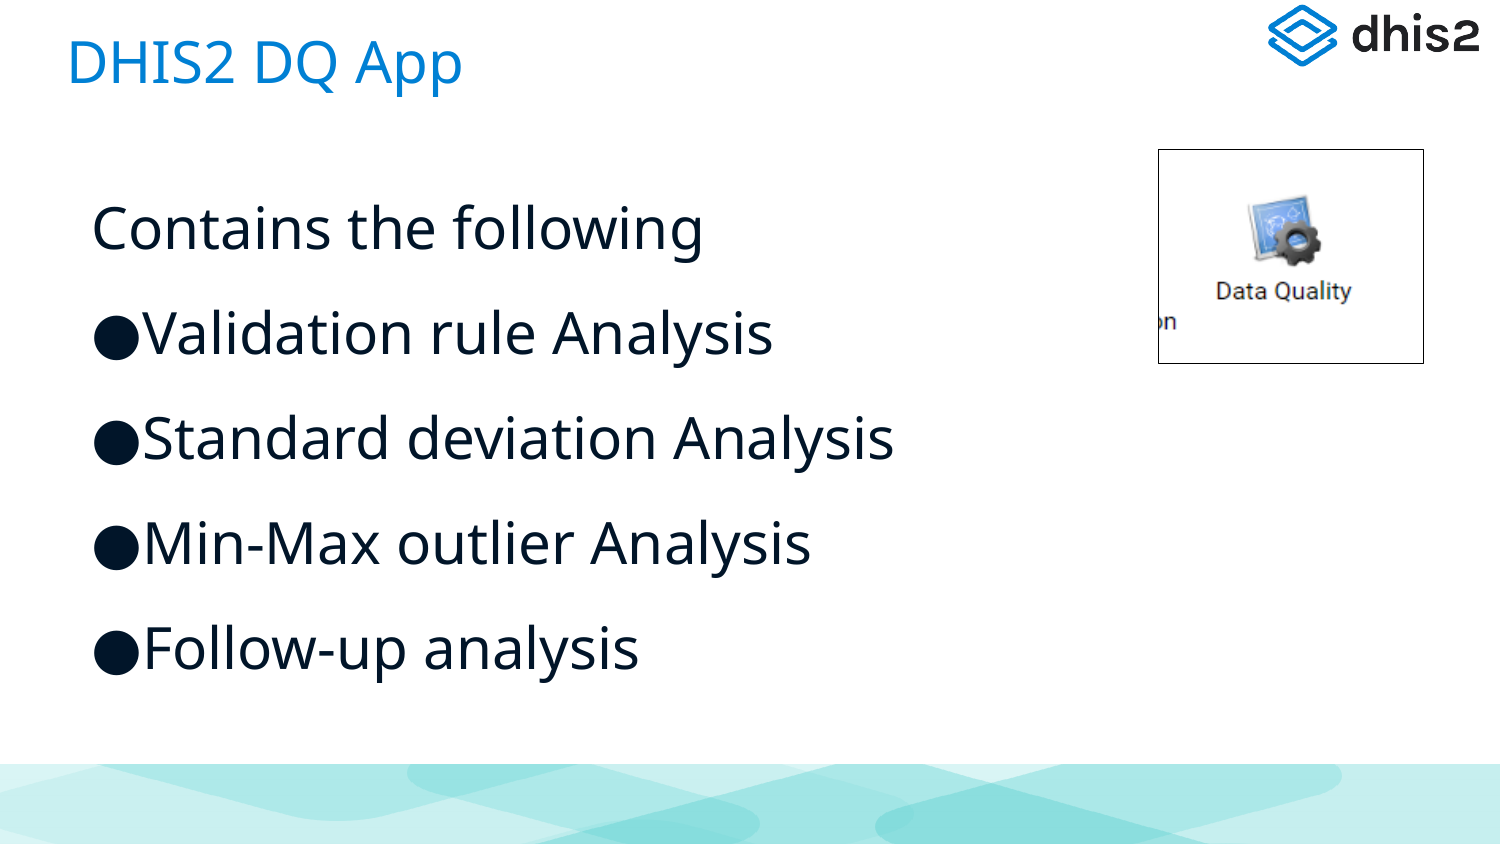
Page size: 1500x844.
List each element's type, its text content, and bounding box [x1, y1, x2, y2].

picture [1158, 149, 1424, 363]
picture [0, 764, 1500, 844]
picture [1267, 3, 1480, 68]
title DHIS2 DQ App [51, 10, 1449, 105]
list Contains the following Validation rule Analysis Standard deviation Analysis Min-Max outlier Analysis Follow-up analysis [76, 141, 1183, 703]
